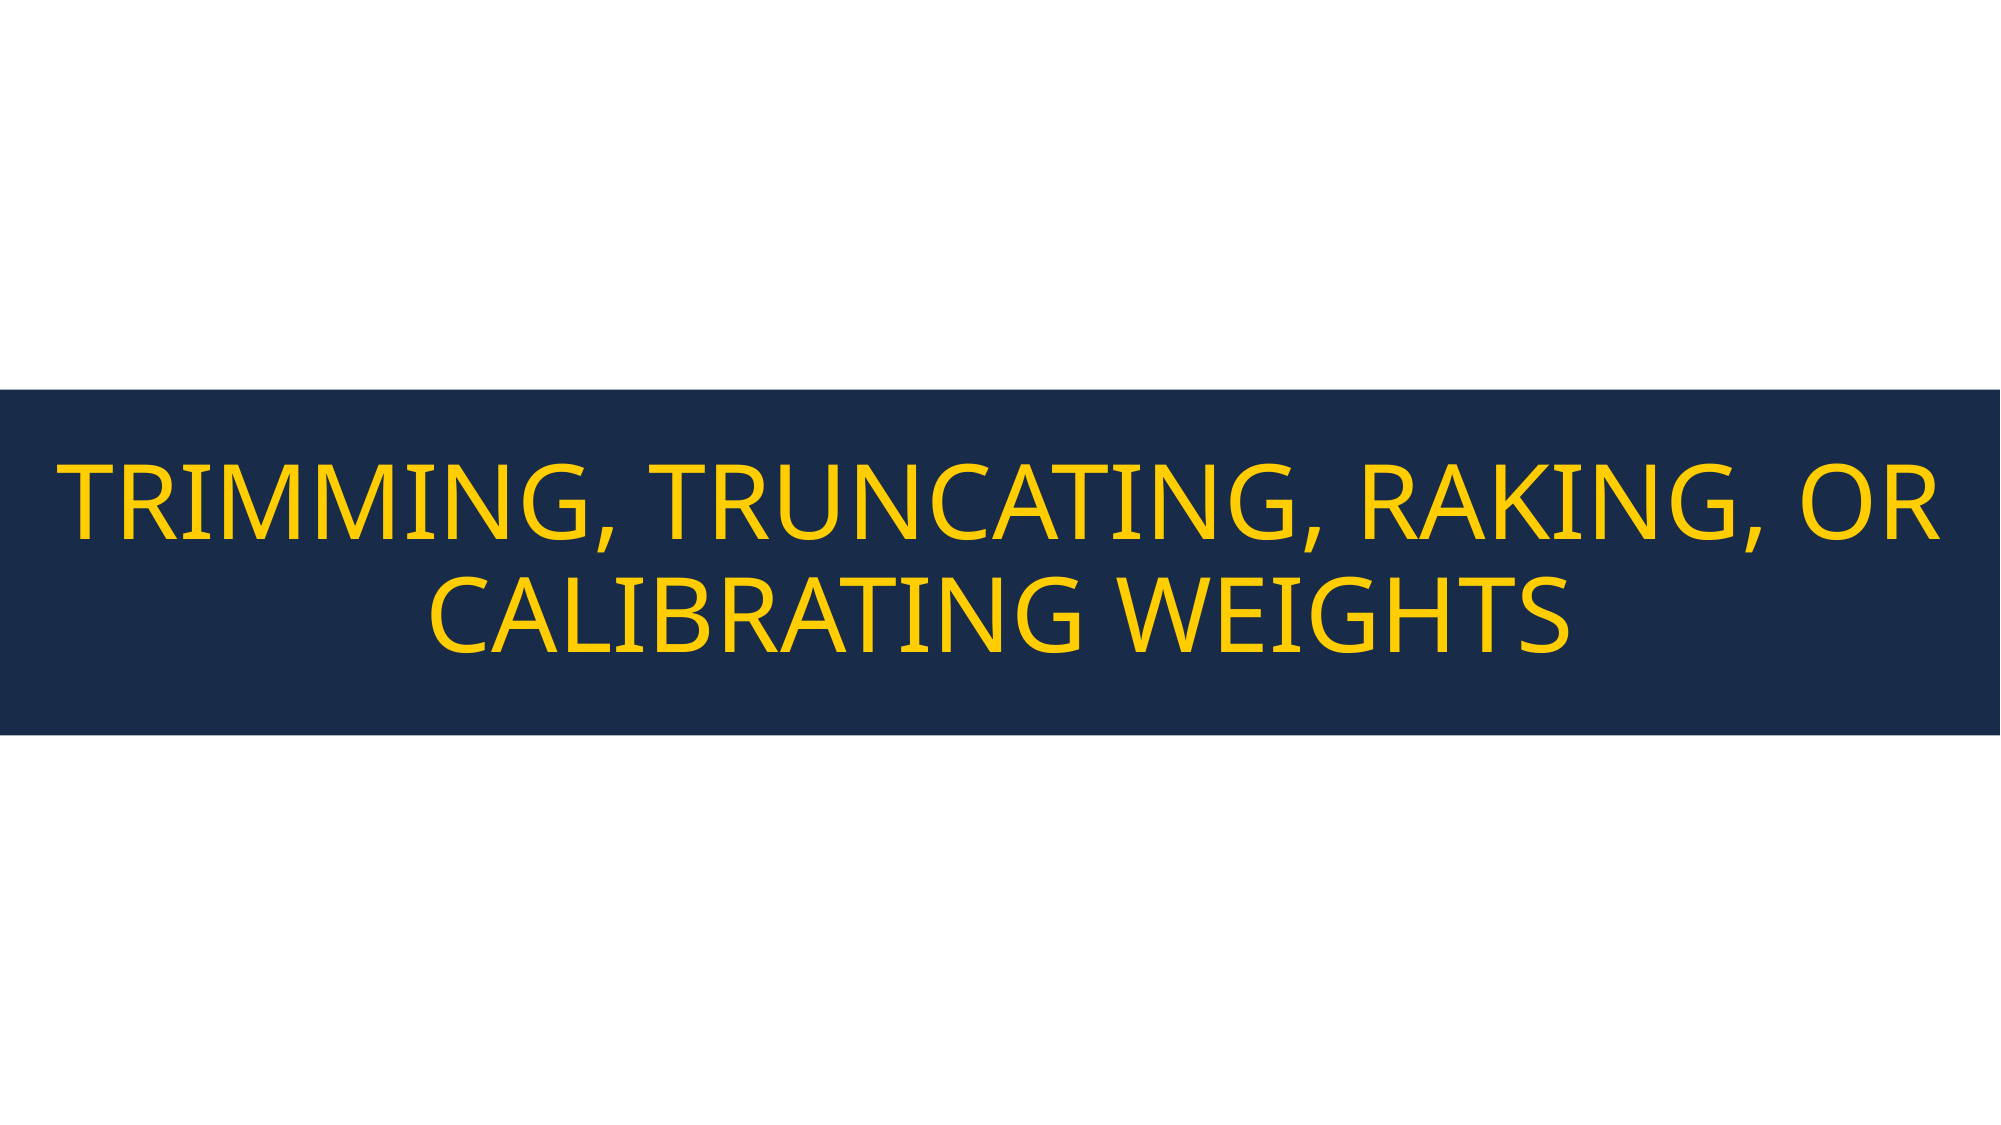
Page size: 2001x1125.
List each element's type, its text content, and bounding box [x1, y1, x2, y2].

title TRIMMING, TRUNCATING, RAKING, OR CALIBRATING WEIGHTS [0, 389, 2000, 736]
